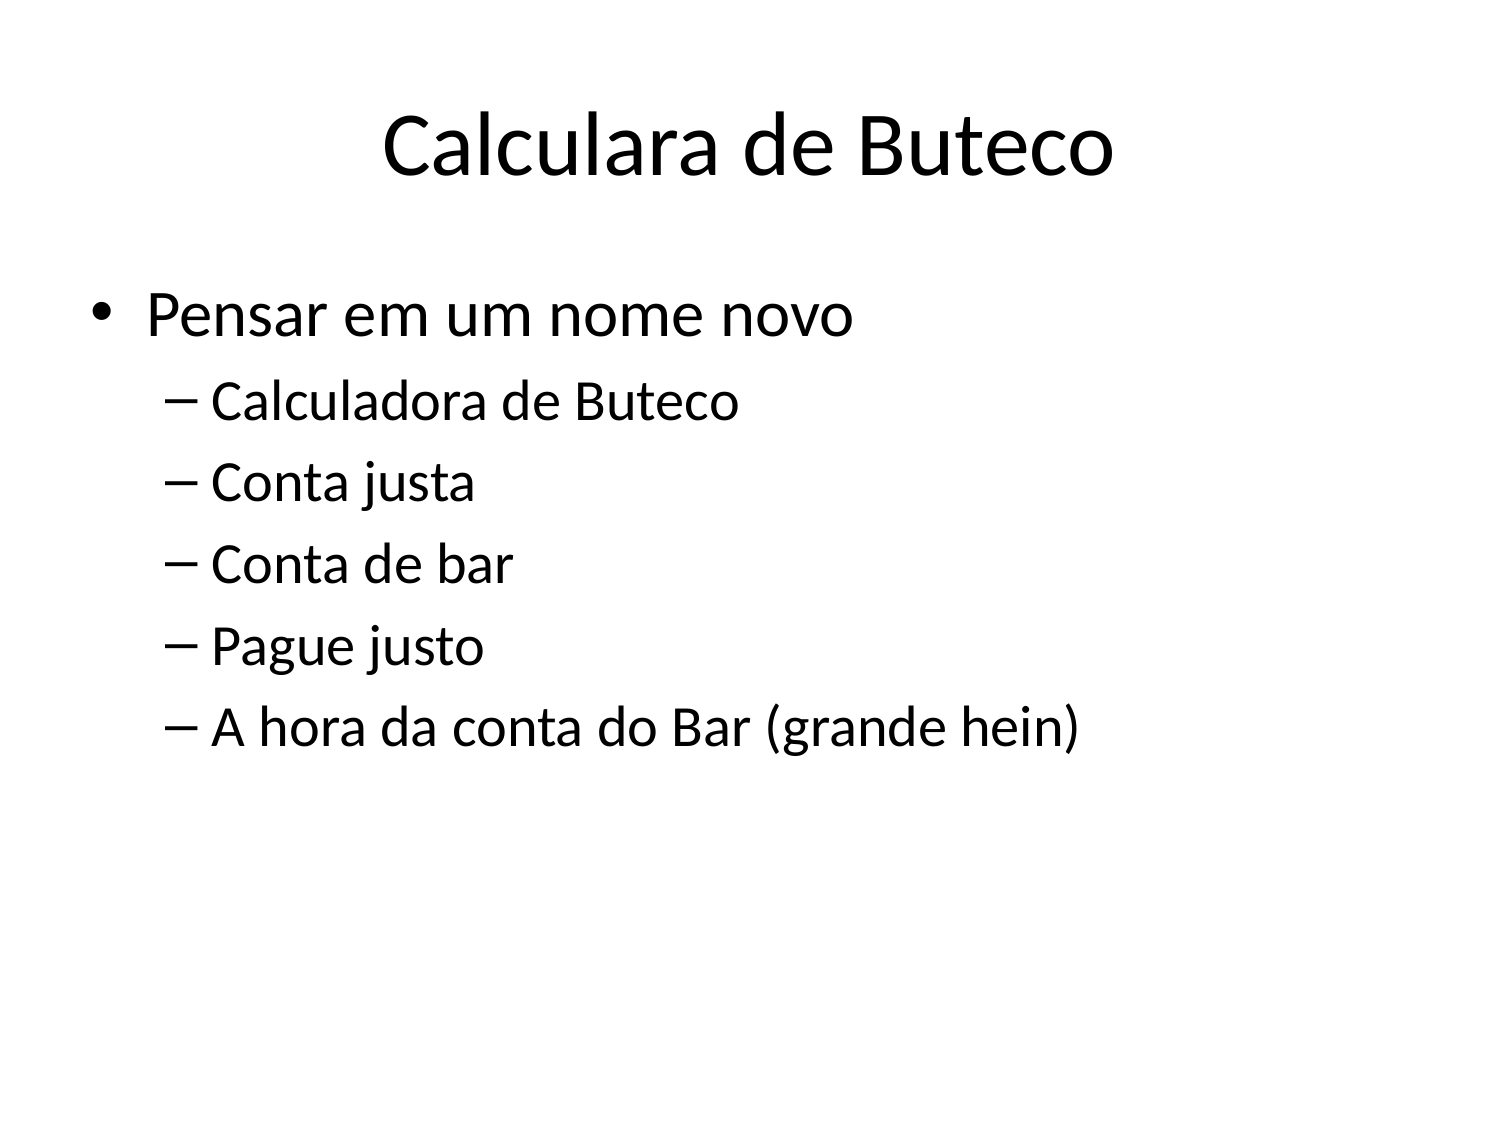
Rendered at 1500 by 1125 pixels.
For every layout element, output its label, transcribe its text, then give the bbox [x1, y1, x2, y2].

list Pensar em um nome novo Calculadora de Buteco Conta justa Conta de bar Pague justo A hora da conta do Bar (grande hein) [75, 262, 1425, 1005]
title Calculara de Buteco [75, 45, 1425, 233]
